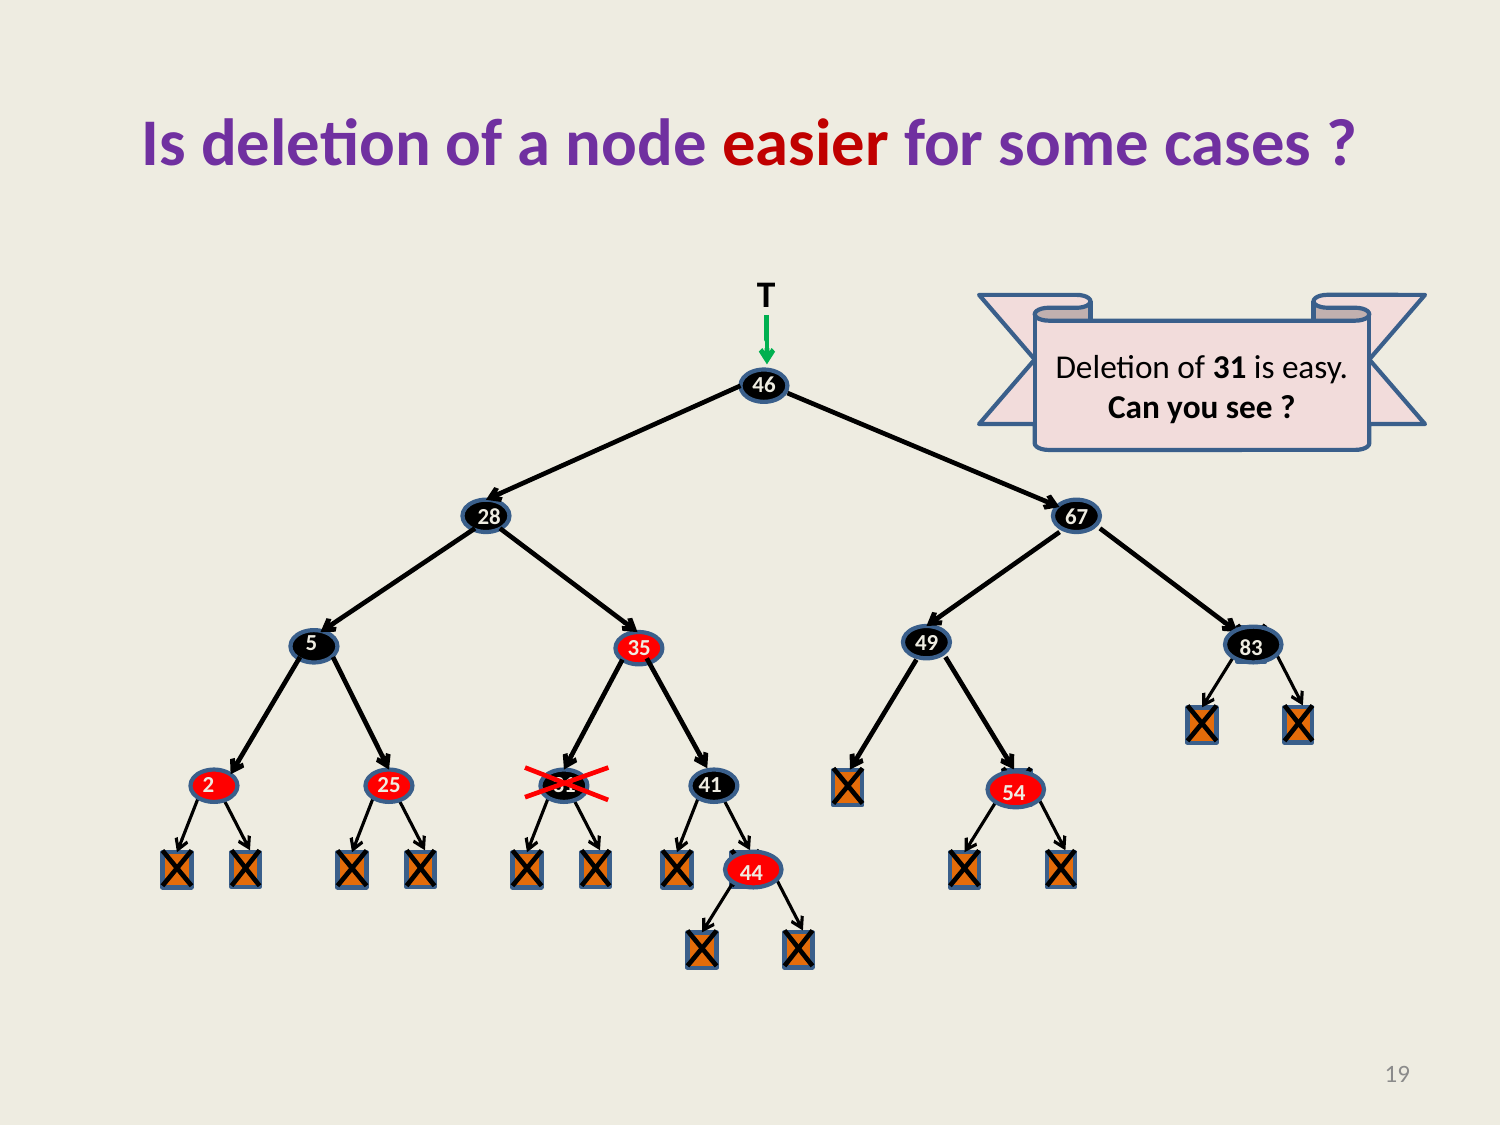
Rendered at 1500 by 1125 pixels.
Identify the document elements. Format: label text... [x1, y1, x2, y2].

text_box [524, 767, 609, 801]
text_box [162, 262, 1313, 968]
title Is deletion of a node easier for some cases ? [75, 45, 1425, 233]
text_box Deletion of 31 is easy. Can you see ? [1316, 292, 1427, 452]
slide_number 19 [1074, 1042, 1425, 1103]
